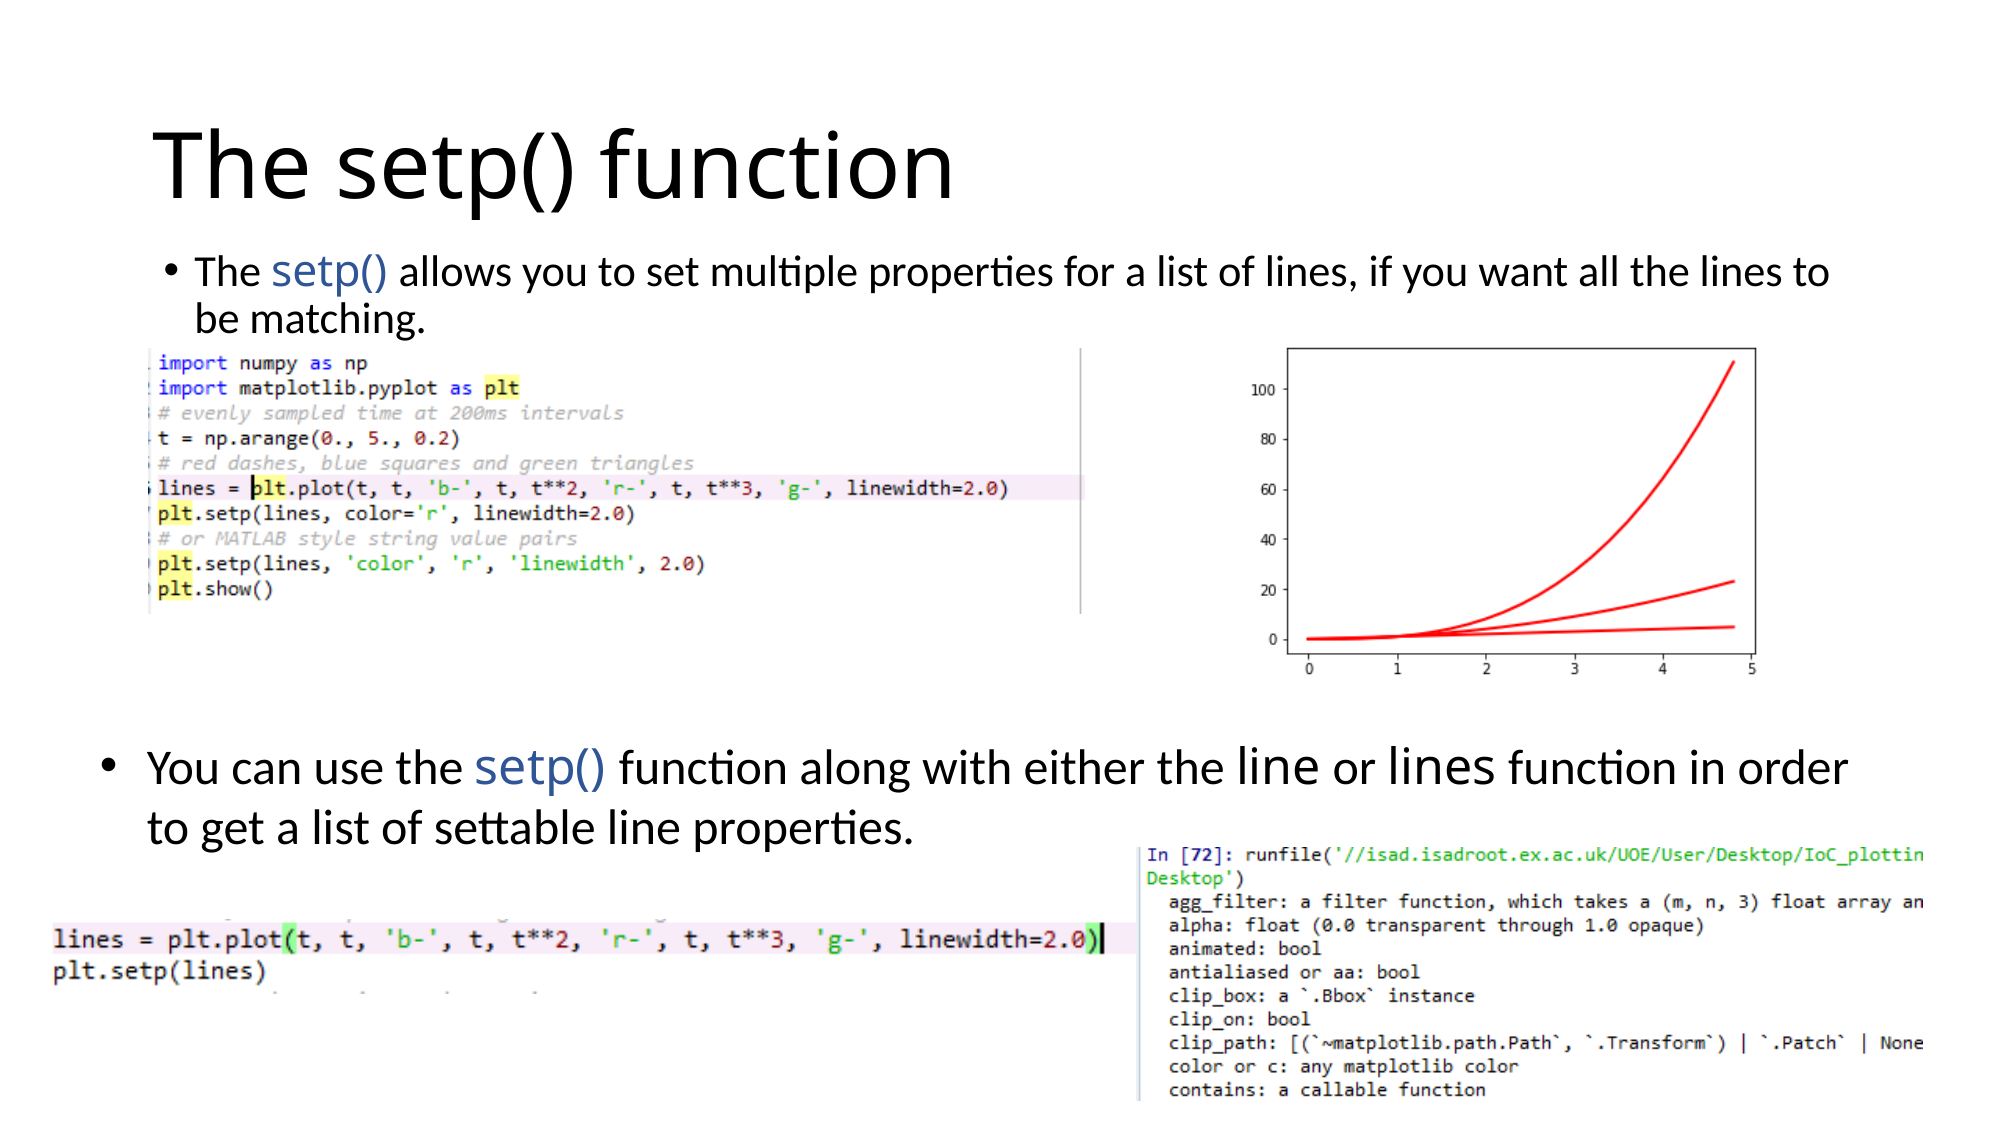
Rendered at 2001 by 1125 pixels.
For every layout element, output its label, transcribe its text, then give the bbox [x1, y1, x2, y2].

picture [45, 847, 1923, 1101]
picture [1241, 334, 1769, 687]
text_box You can use the setp() function along with either the line or lines function in order to get a list of settable line properties. [85, 726, 1915, 862]
title The setp() function [137, 59, 1863, 278]
list The setp() allows you to set multiple properties for a list of lines, if you want all the lines to be matching. [148, 240, 1874, 352]
picture [148, 348, 1085, 614]
